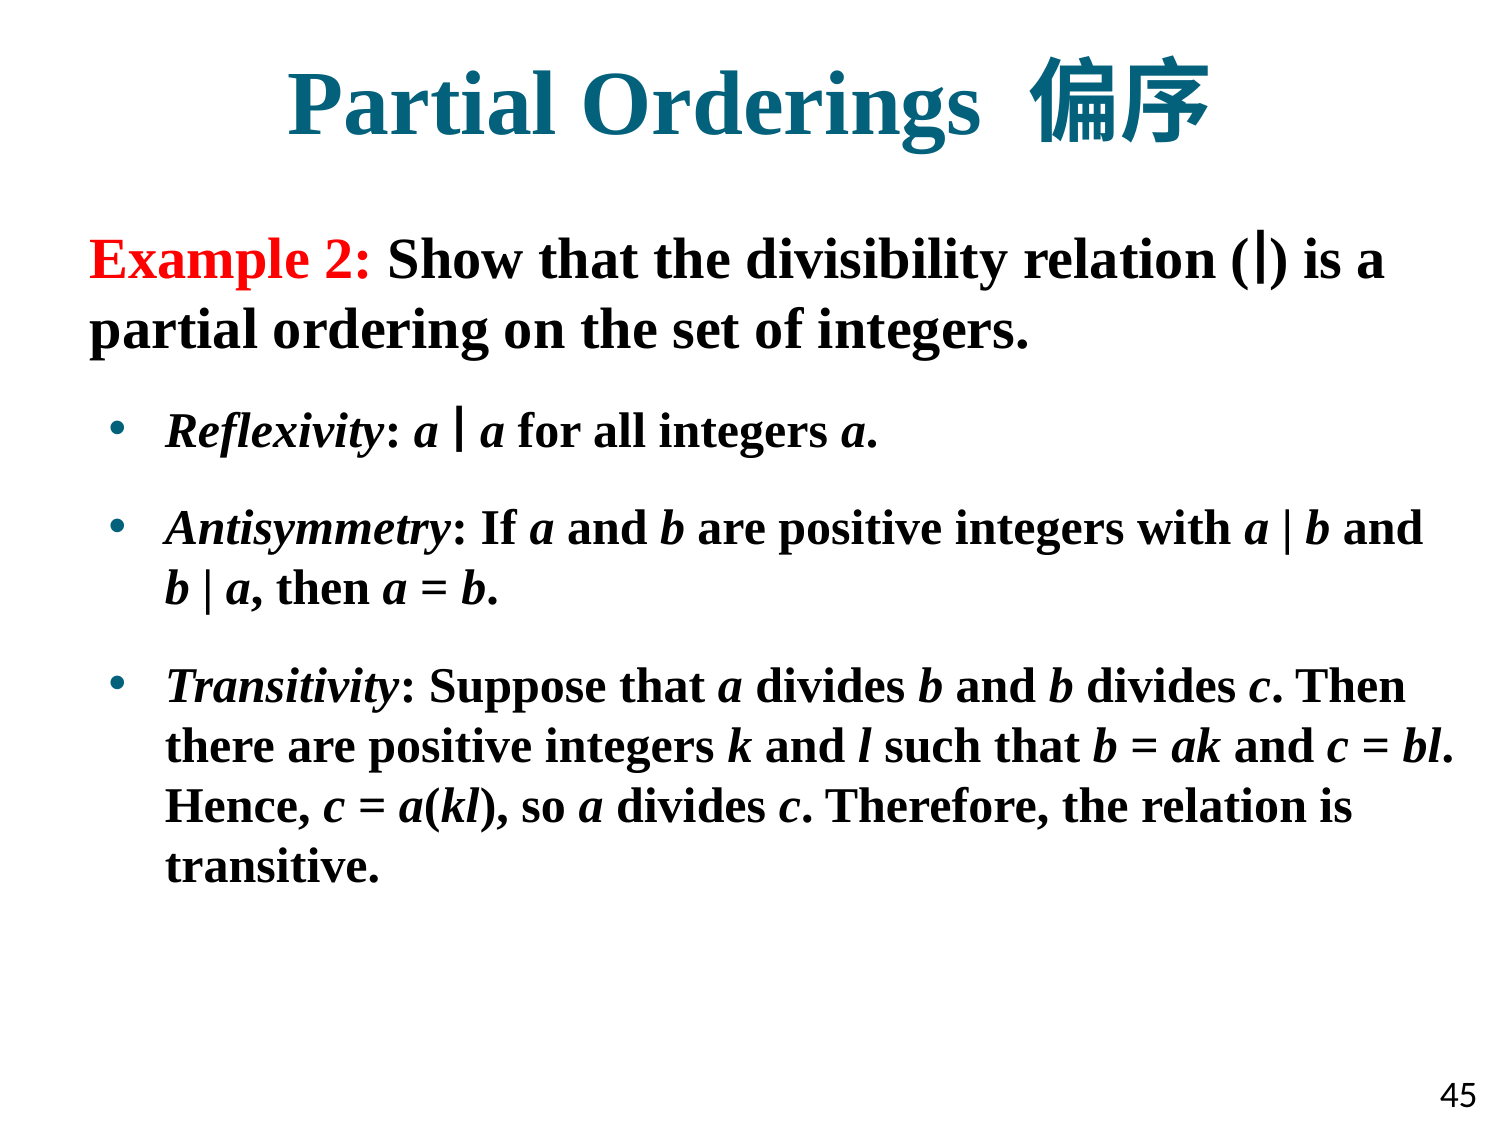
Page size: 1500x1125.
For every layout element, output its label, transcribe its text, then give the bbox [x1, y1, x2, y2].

title Partial Orderings 偏序 [0, 0, 1500, 195]
list Example 2: Show that the divisibility relation (∣) is a partial ordering on the set of integers. Reflexivity: a ∣ a for all integers a. Antisymmetry: If a and b are positive integers with a | b and b | a, then a = b. Transitivity: Suppose that a divides b and b divides c. Then there are positive integers k and l such that b = ak and c = bl. Hence, c = a(kl), so a divides c. Therefore, the relation is transitive. [75, 212, 1470, 388]
